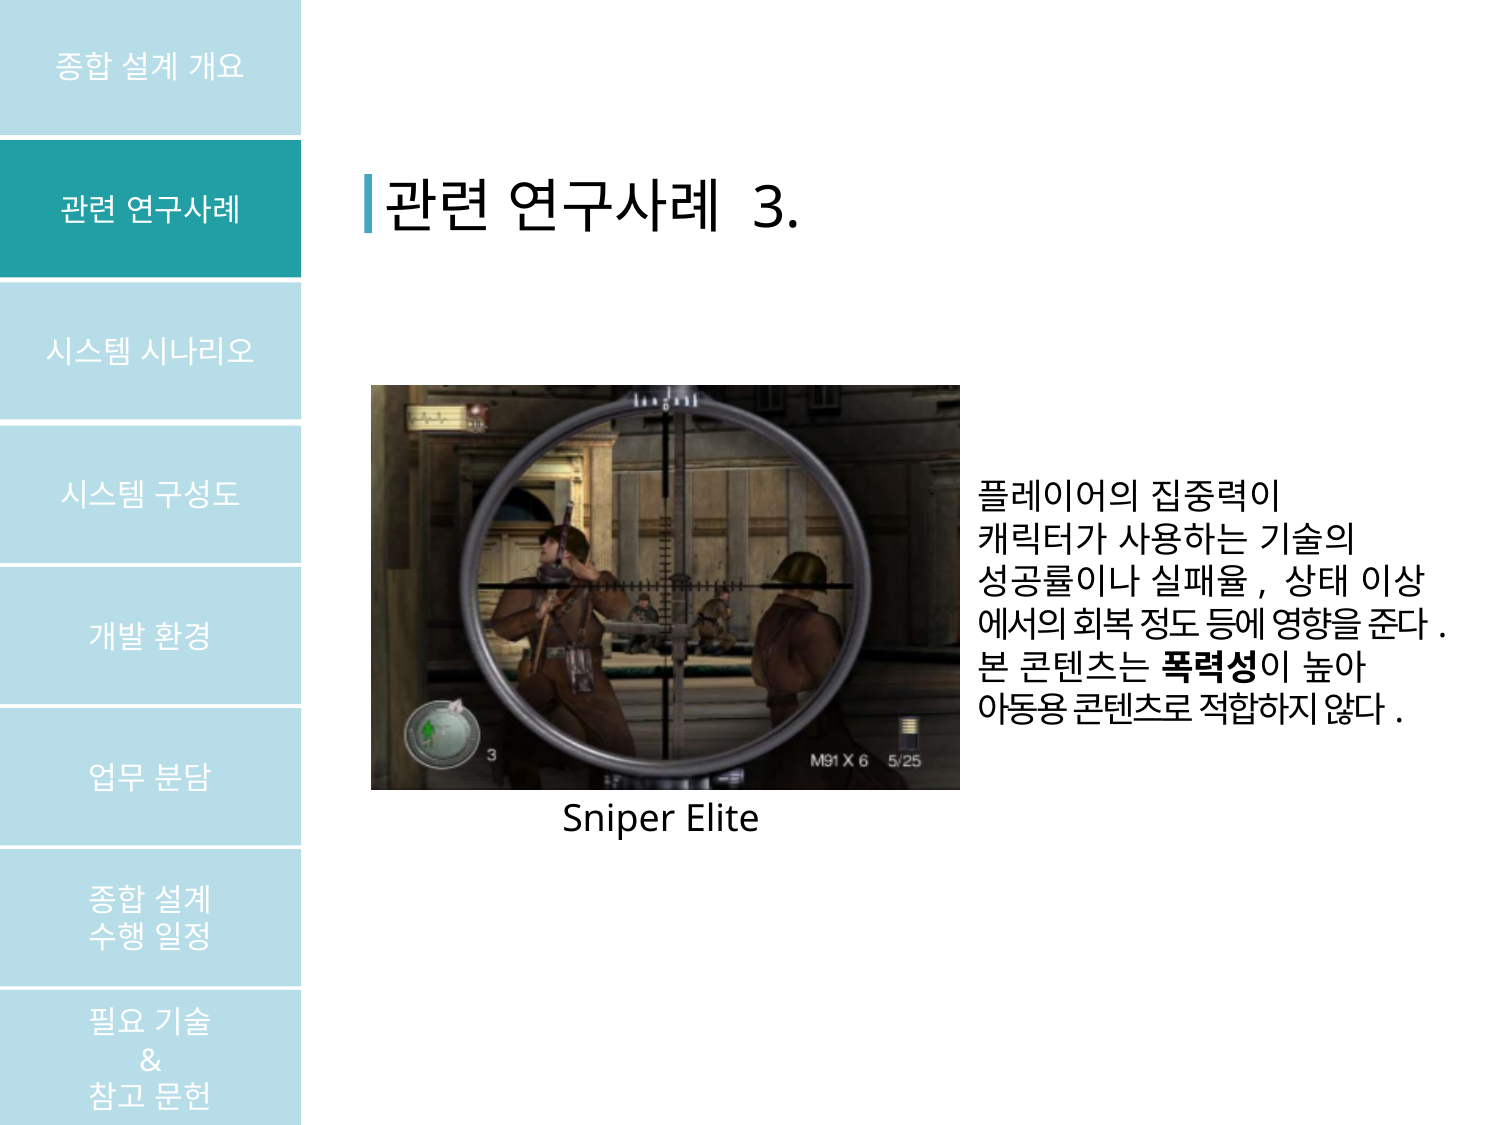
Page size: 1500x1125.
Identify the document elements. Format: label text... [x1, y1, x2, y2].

text_box 개발 환경 [0, 565, 303, 706]
text_box 플레이어의 집중력이 캐릭터가 사용하는 기술의 성공률이나 실패율, 상태 이상 에서의 회복 정도 등에 영향을 준다. 본 콘텐츠는 폭력성이 높아 아동용 콘텐츠로 적합하지 않다. [963, 467, 1494, 737]
text_box Sniper Elite [371, 797, 951, 847]
text_box 종합 설계 수행 일정 [0, 847, 303, 988]
text_box [362, 172, 369, 235]
picture [371, 385, 960, 791]
text_box 관련 연구사례 [0, 138, 303, 279]
text_box 관련 연구사례 3. [369, 162, 1008, 247]
text_box 종합 설계 개요 [0, 0, 303, 137]
text_box 필요 기술 & 참고 문헌 [0, 988, 303, 1125]
text_box 시스템 구성도 [0, 424, 303, 565]
text_box 시스템 시나리오 [0, 280, 303, 422]
text_box 업무 분담 [0, 706, 303, 847]
